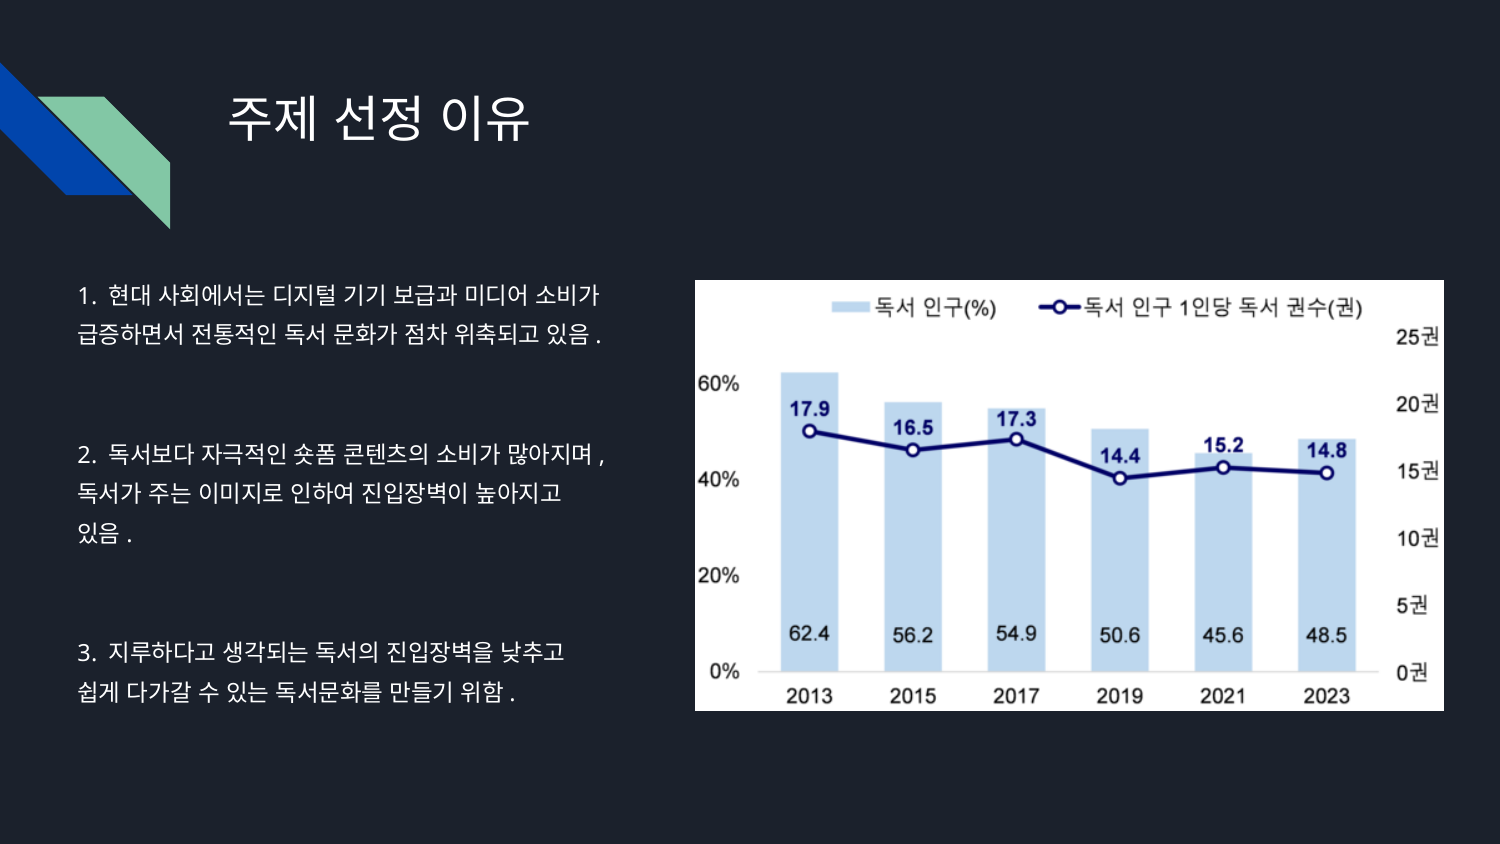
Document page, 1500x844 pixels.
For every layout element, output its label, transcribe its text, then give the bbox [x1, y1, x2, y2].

picture [695, 280, 1445, 712]
list 1. 현대 사회에서는 디지털 기기 보급과 미디어 소비가 급증하면서 전통적인 독서 문화가 점차 위축되고 있음. 2. 독서보다 자극적인 숏폼 콘텐츠의 소비가 많아지며, 독서가 주는 이미지로 인하여 진입장벽이 높아지고 있음. 3. 지루하다고 생각되는 독서의 진입장벽을 낮추고 쉽게 다가갈 수 있는 독서문화를 만들기 위함. [62, 257, 621, 735]
title 주제 선정 이유 [212, 64, 1368, 215]
